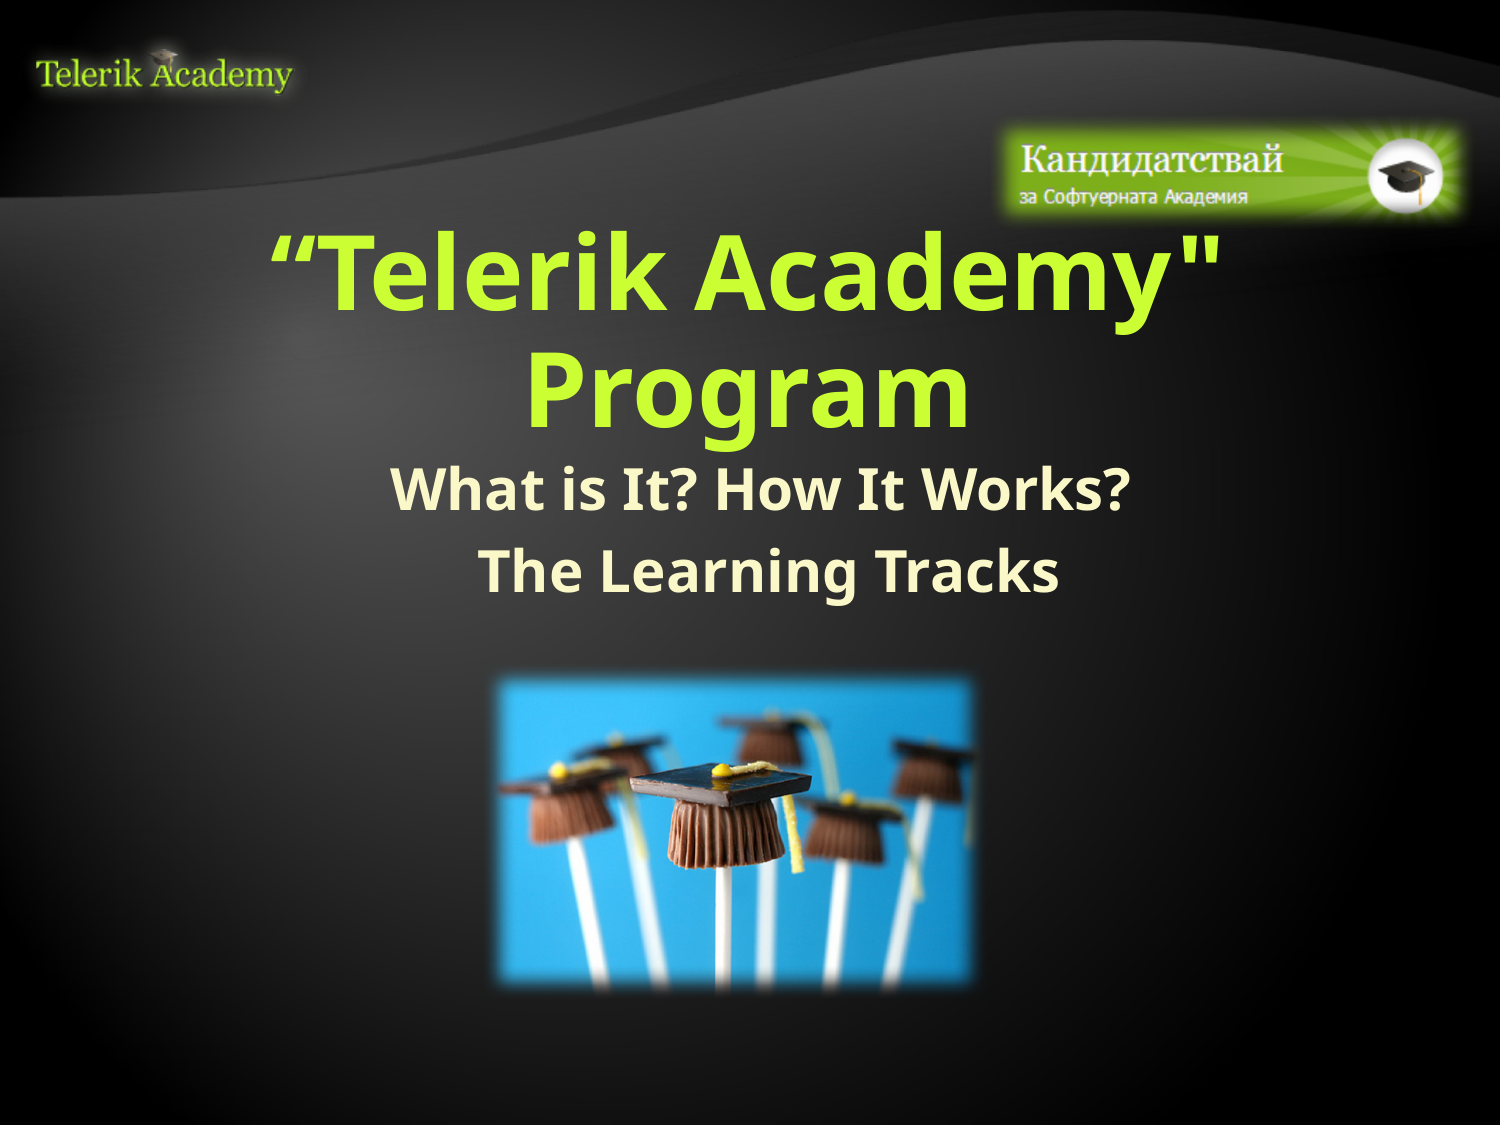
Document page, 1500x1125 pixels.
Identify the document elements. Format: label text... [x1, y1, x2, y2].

title “Telerik Academy" Program [58, 275, 1438, 388]
subtitle What is It? How It Works? The Learning Tracks [162, 481, 1375, 575]
picture [0, 0, 1500, 1125]
